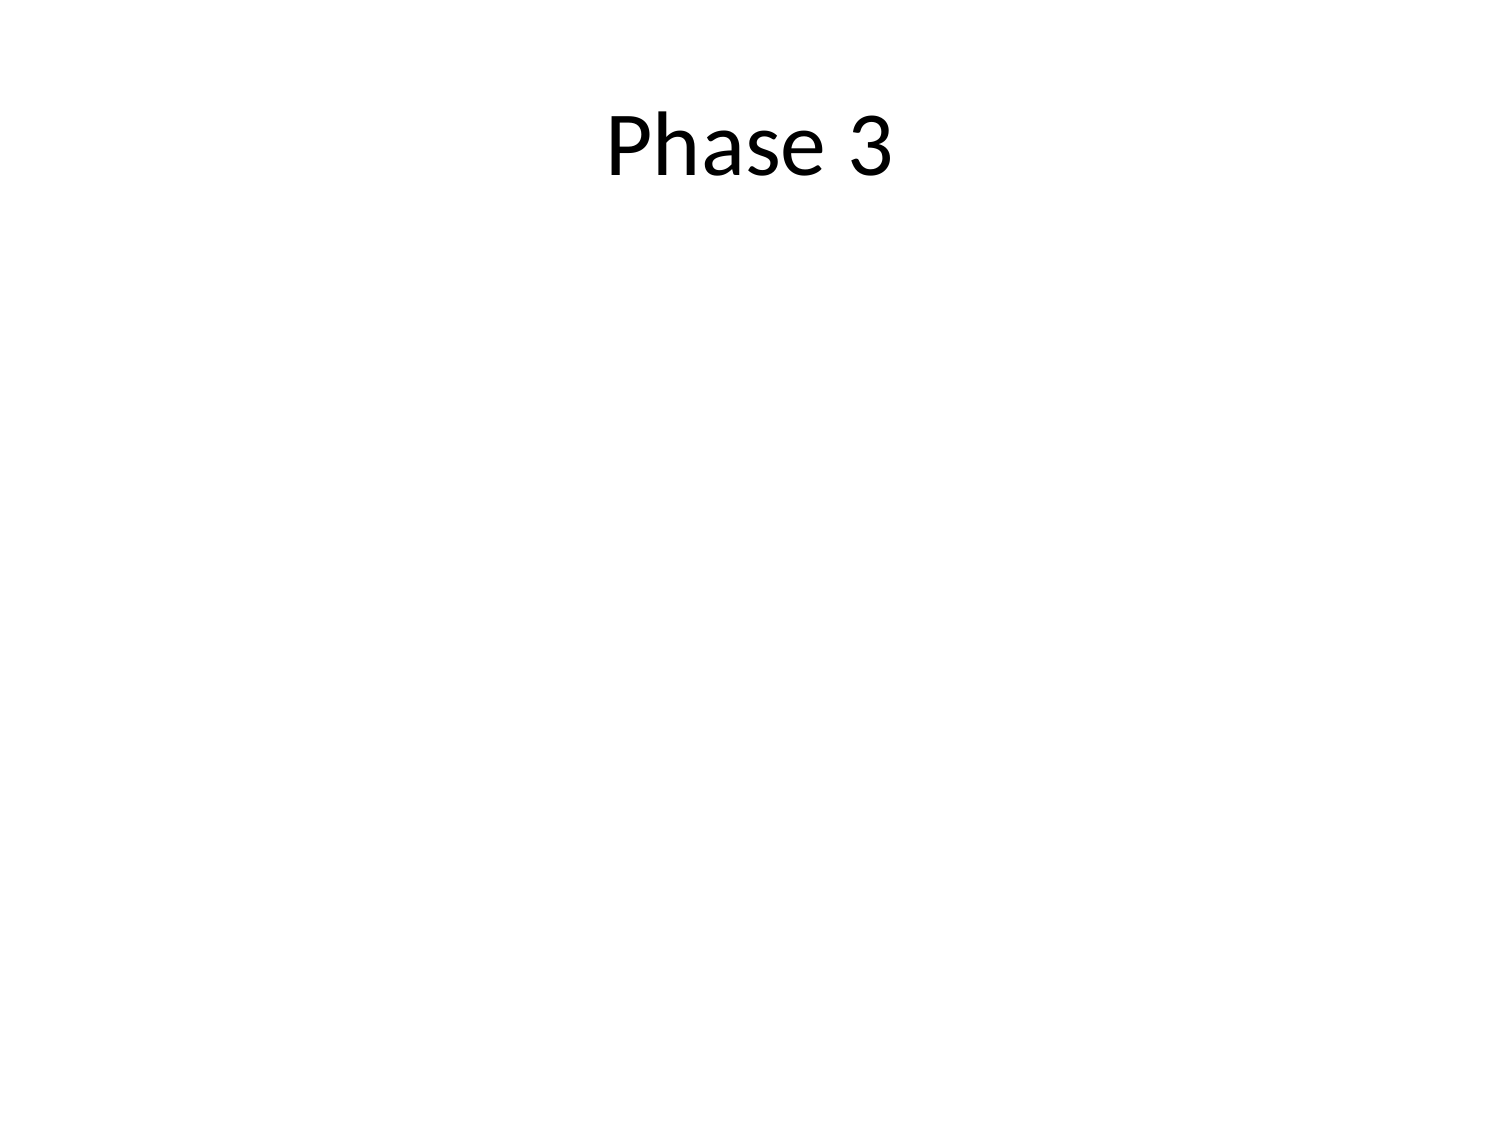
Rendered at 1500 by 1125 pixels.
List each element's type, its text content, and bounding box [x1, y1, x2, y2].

title Phase 3 [75, 45, 1425, 233]
